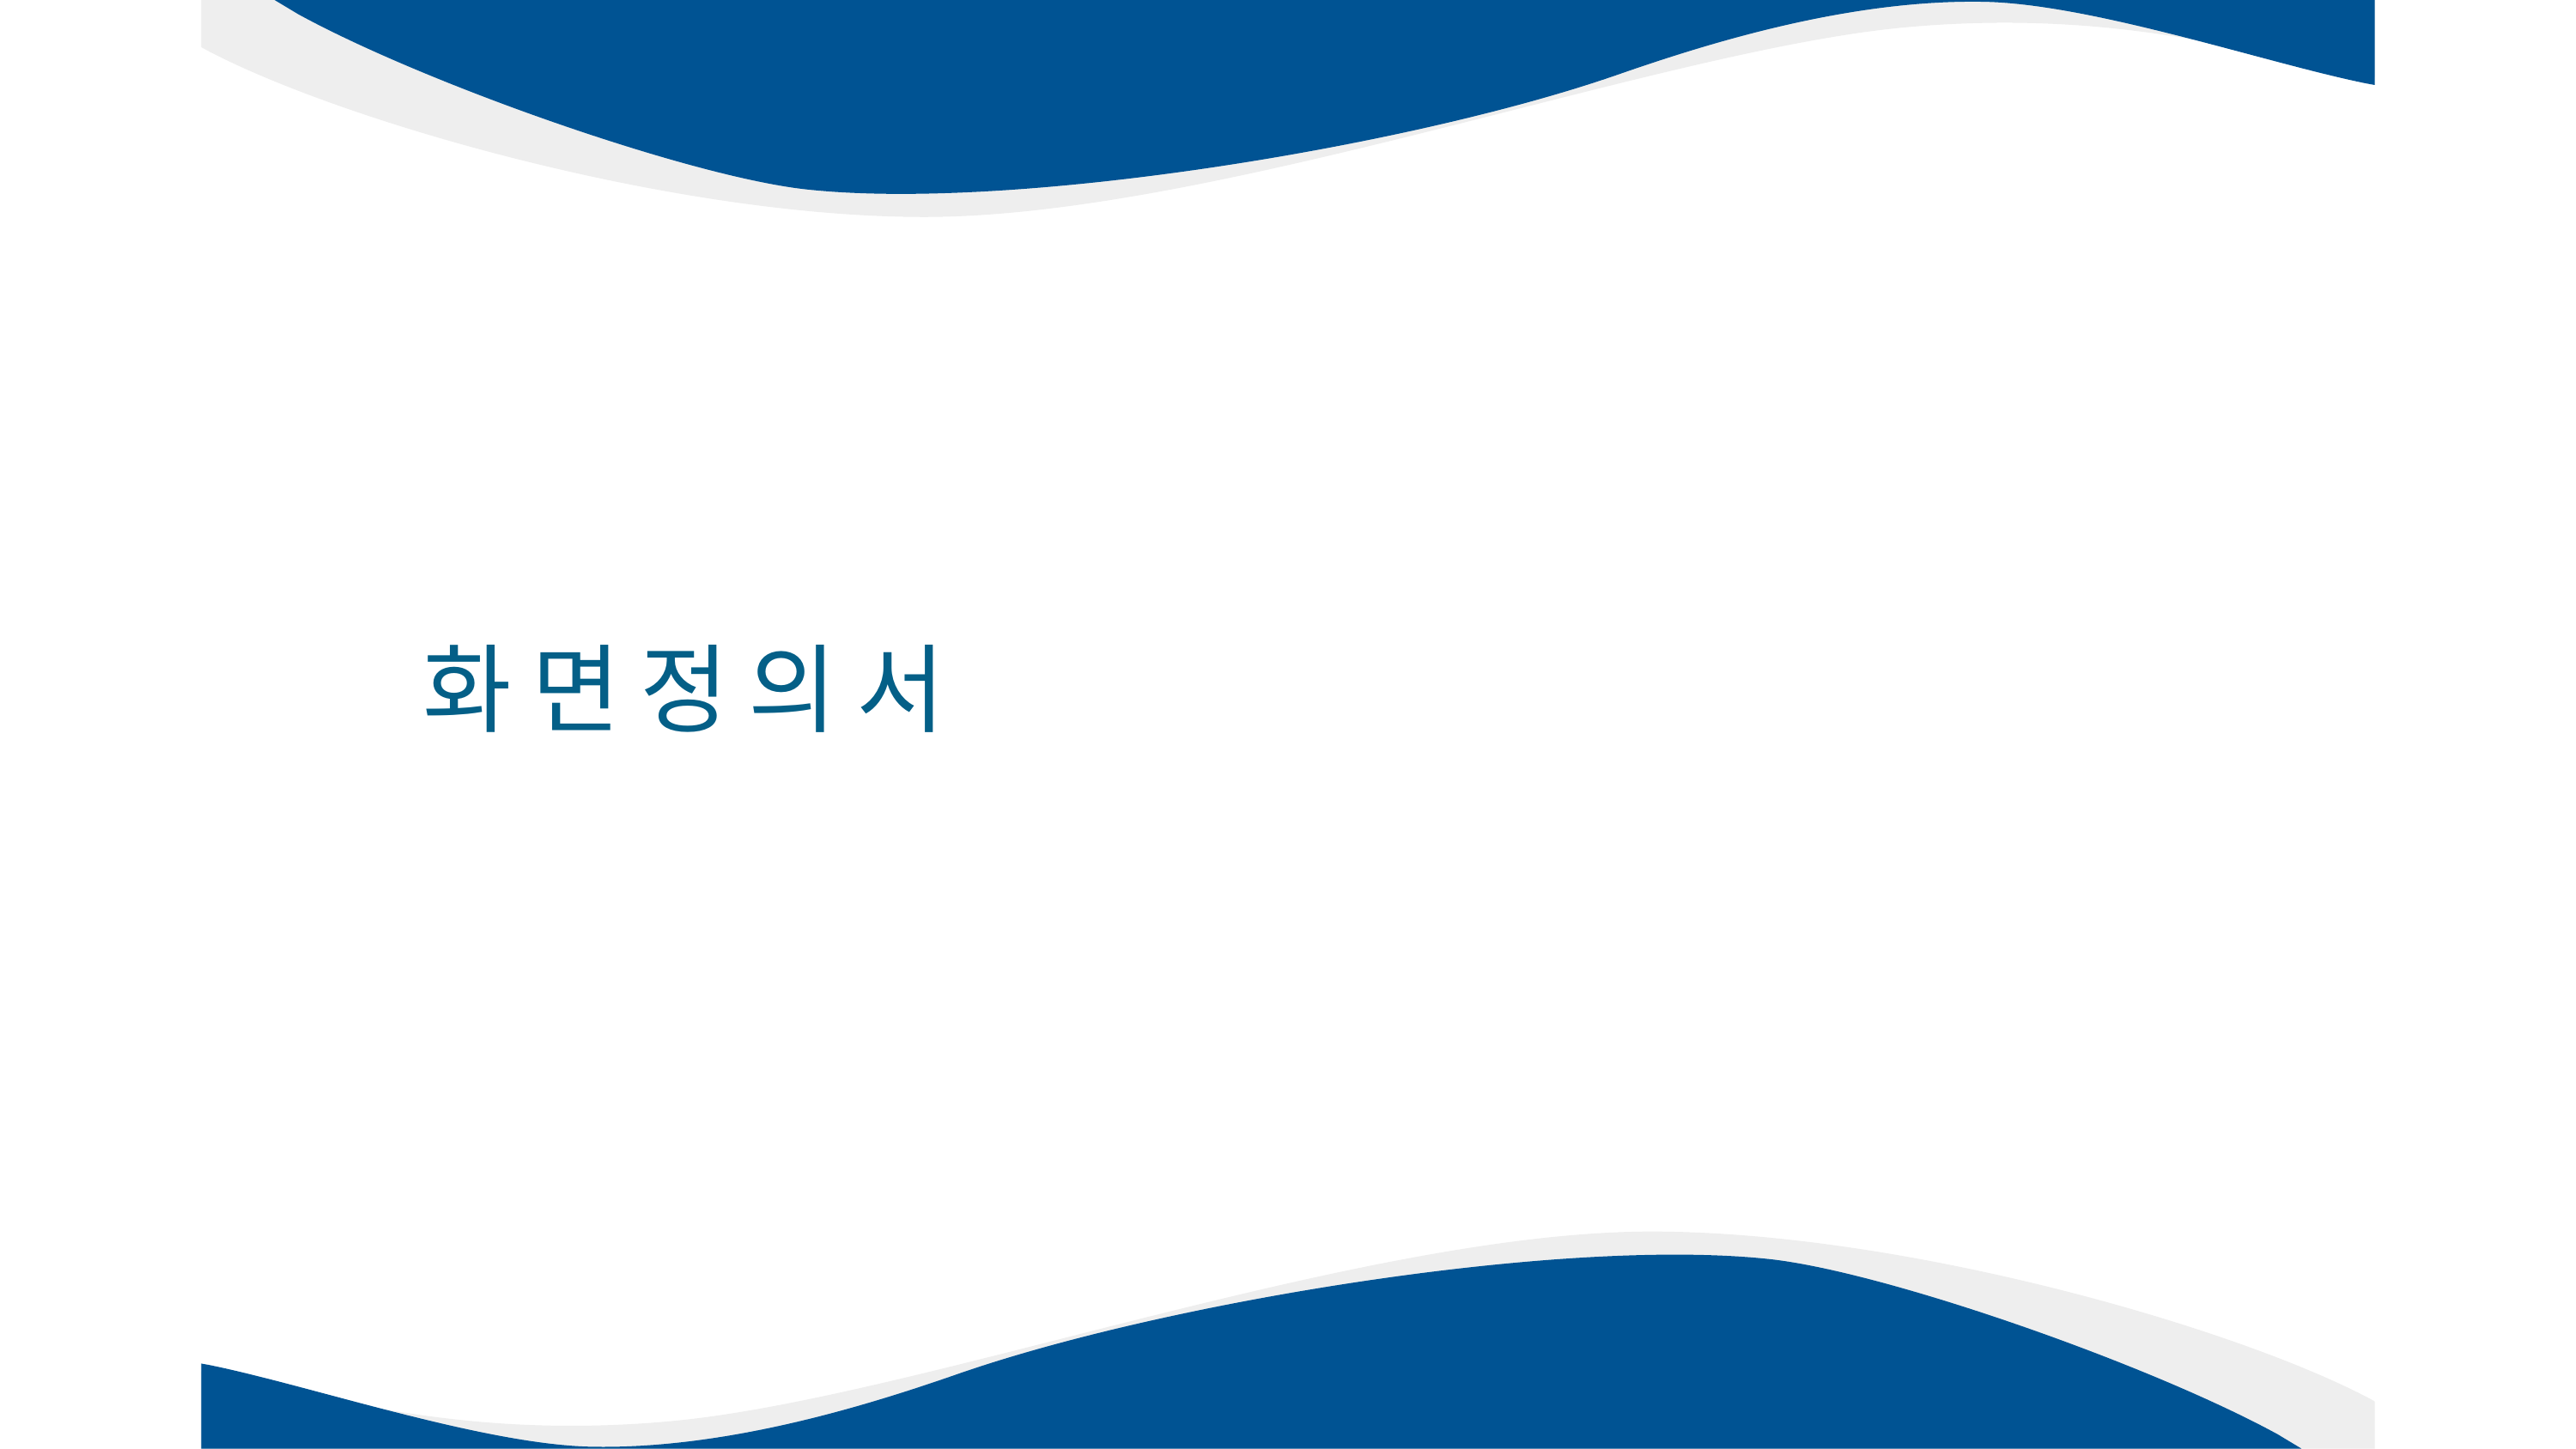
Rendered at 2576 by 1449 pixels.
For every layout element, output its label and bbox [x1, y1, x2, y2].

text_box [199, 1252, 2304, 1449]
text_box [410, 609, 1976, 803]
text_box [199, 0, 2185, 219]
text_box [392, 1229, 2377, 1449]
text_box [272, 0, 2377, 196]
